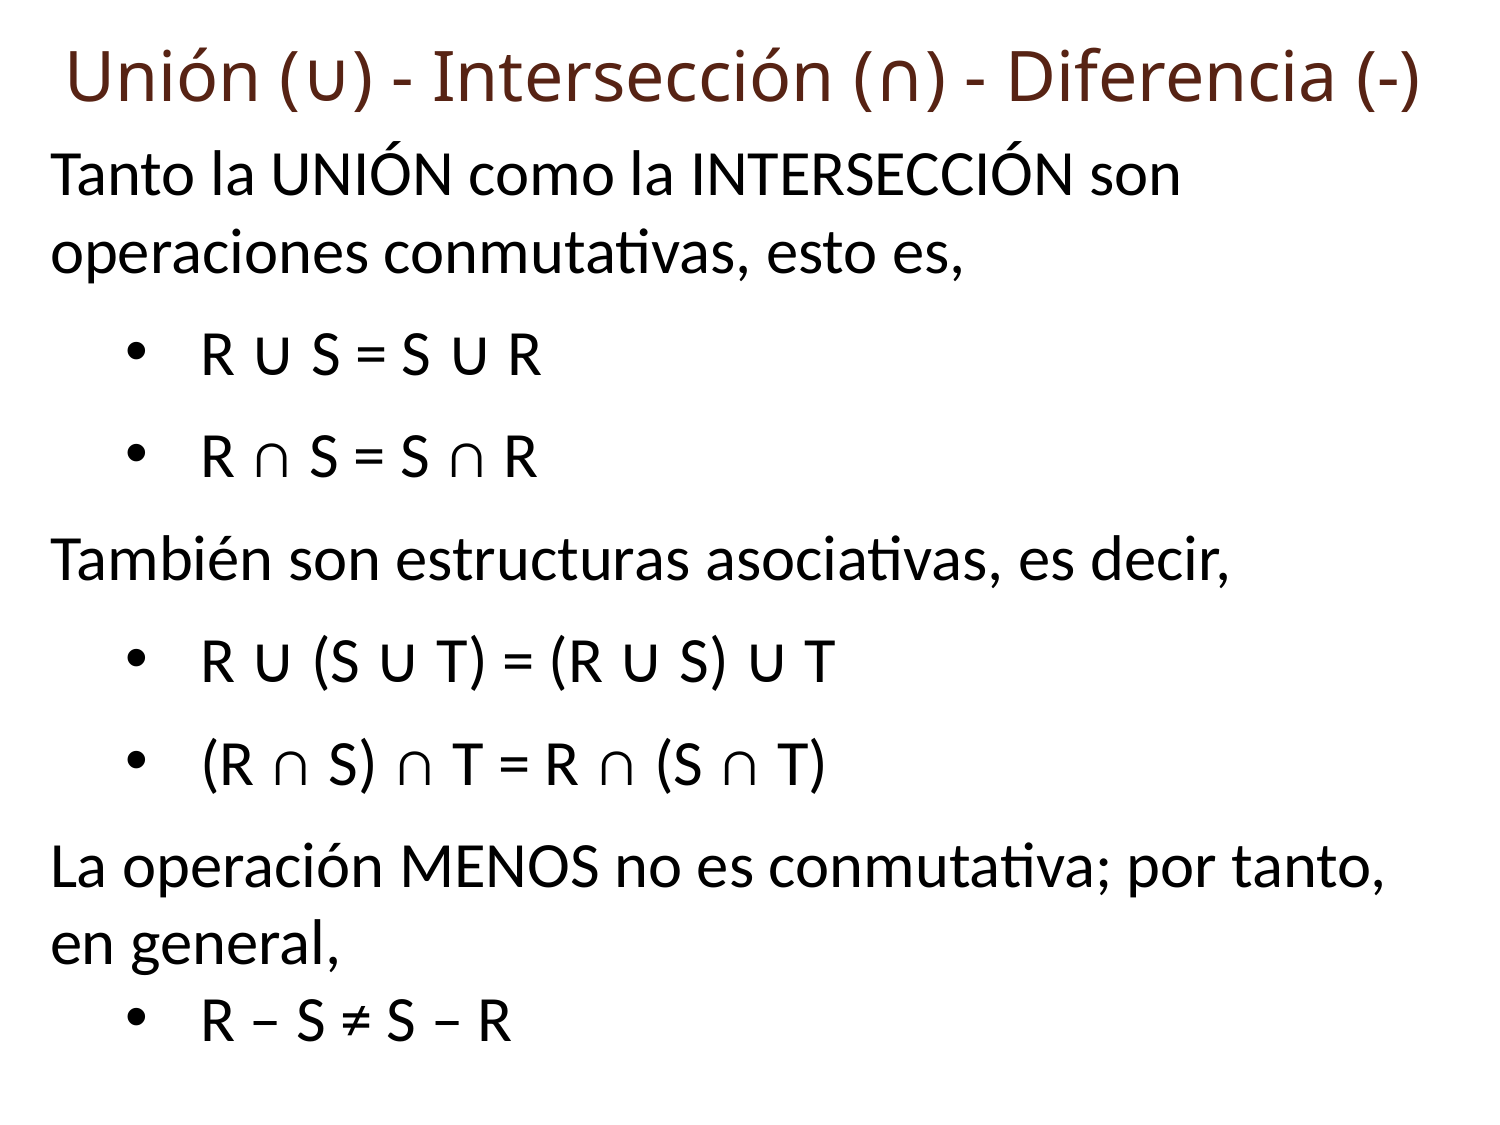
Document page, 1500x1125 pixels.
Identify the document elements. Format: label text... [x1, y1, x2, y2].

text_box Tanto la UNIÓN como la INTERSECCIÓN son operaciones conmutativas, esto es, R ∪ S = S ∪ R R ∩ S = S ∩ R También son estructuras asociativas, es decir, R ∪ (S ∪ T) = (R ∪ S) ∪ T (R ∩ S) ∩ T = R ∩ (S ∩ T) La operación MENOS no es conmutativa; por tanto, en general, R – S ≠ S – R [35, 123, 1465, 1105]
text_box Unión (∪) - Intersección (∩) - Diferencia (-) [20, 0, 1465, 148]
